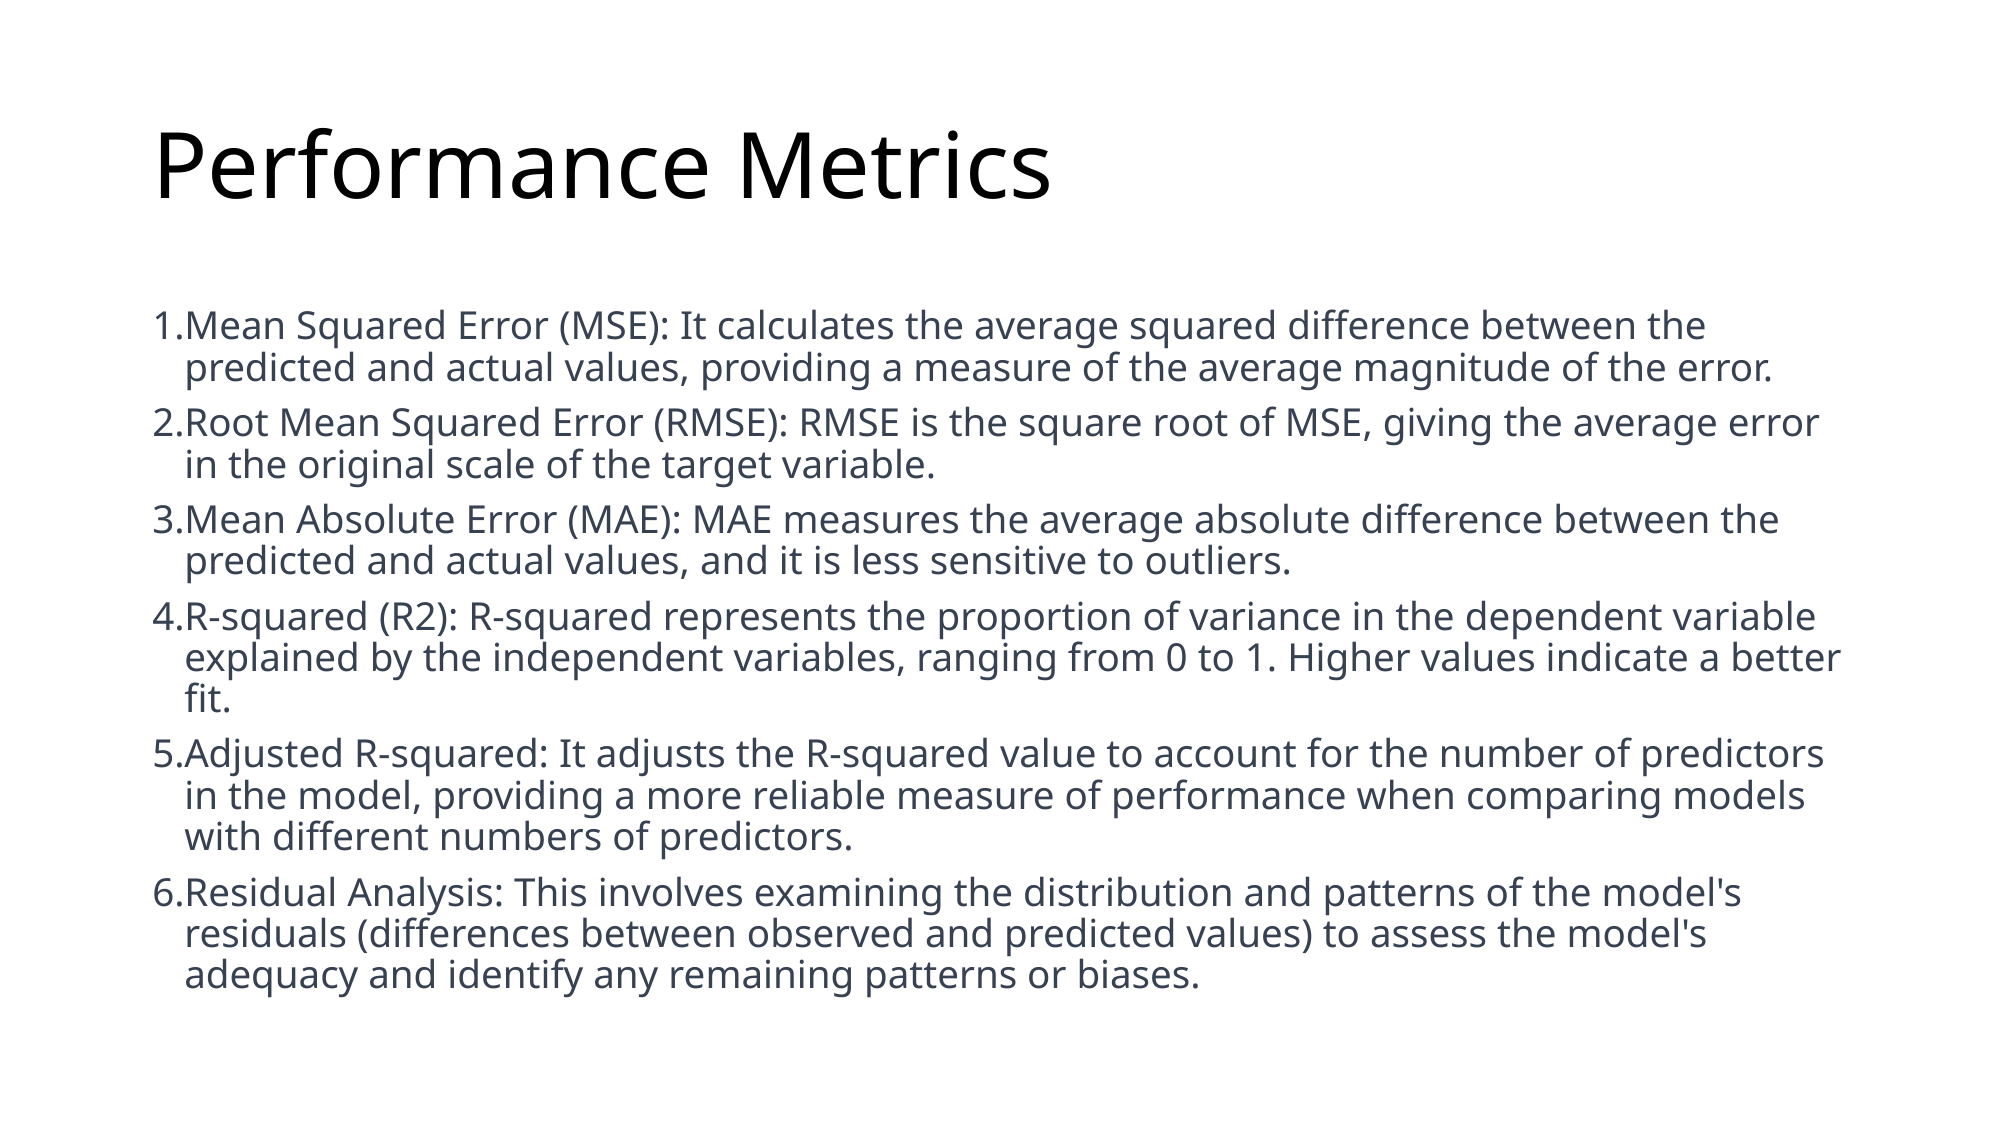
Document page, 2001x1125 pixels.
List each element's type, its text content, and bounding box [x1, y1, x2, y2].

list Mean Squared Error (MSE): It calculates the average squared difference between the predicted and actual values, providing a measure of the average magnitude of the error. Root Mean Squared Error (RMSE): RMSE is the square root of MSE, giving the average error in the original scale of the target variable. Mean Absolute Error (MAE): MAE measures the average absolute difference between the predicted and actual values, and it is less sensitive to outliers. R-squared (R2): R-squared represents the proportion of variance in the dependent variable explained by the independent variables, ranging from 0 to 1. Higher values indicate a better fit. Adjusted R-squared: It adjusts the R-squared value to account for the number of predictors in the model, providing a more reliable measure of performance when comparing models with different numbers of predictors. Residual Analysis: This involves examining the distribution and patterns of the model's residuals (differences between observed and predicted values) to assess the model's adequacy and identify any remaining patterns or biases. [137, 299, 1863, 1014]
title Performance Metrics [137, 59, 1863, 278]
